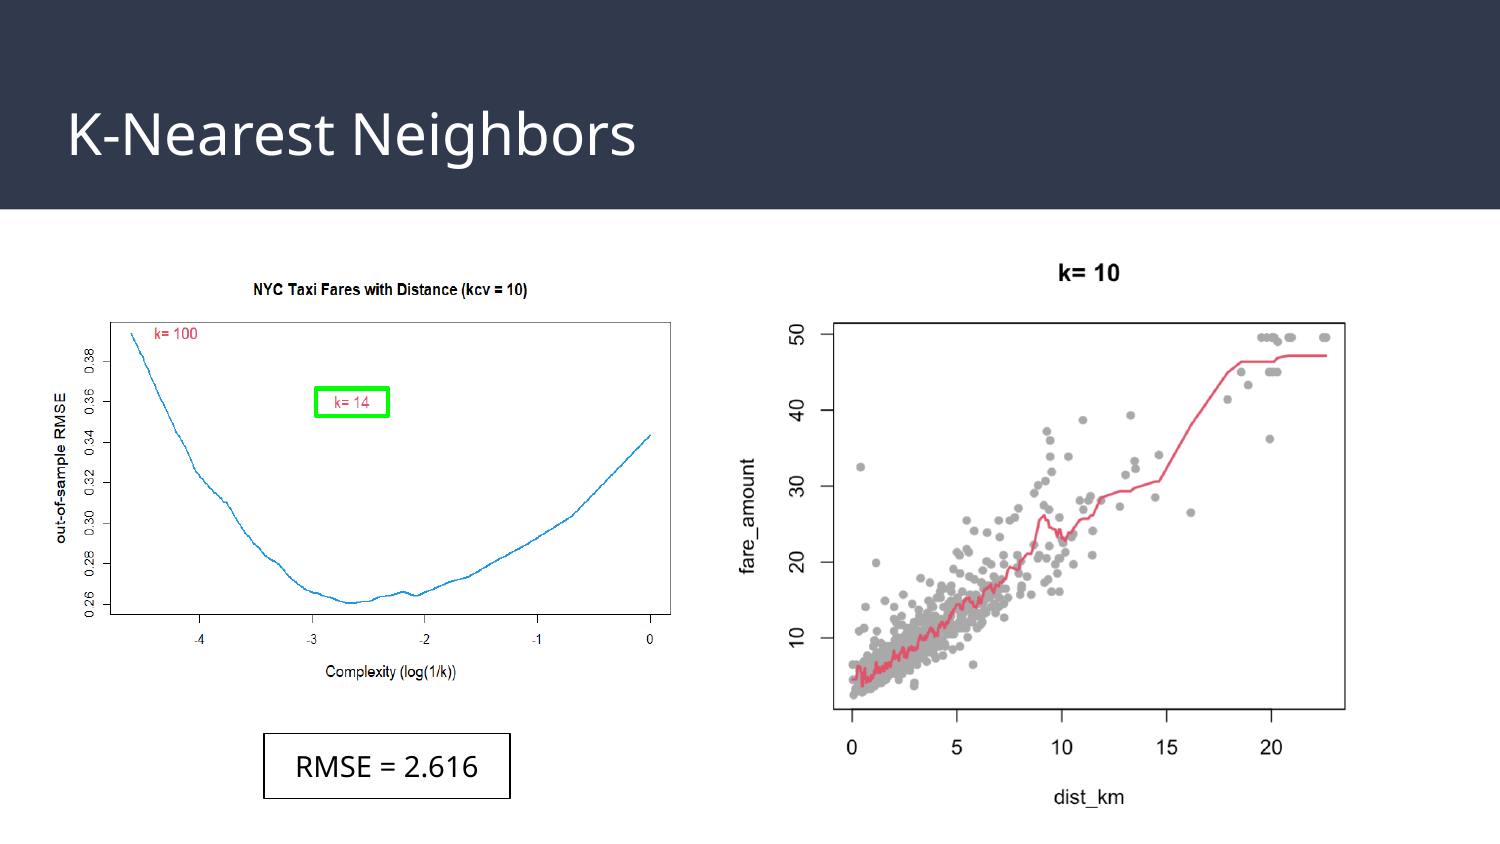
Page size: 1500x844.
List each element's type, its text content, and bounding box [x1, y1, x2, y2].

title K-Nearest Neighbors [51, 82, 1449, 185]
text_box RMSE = 2.616 [264, 733, 510, 799]
picture [736, 226, 1368, 818]
picture [50, 255, 701, 697]
